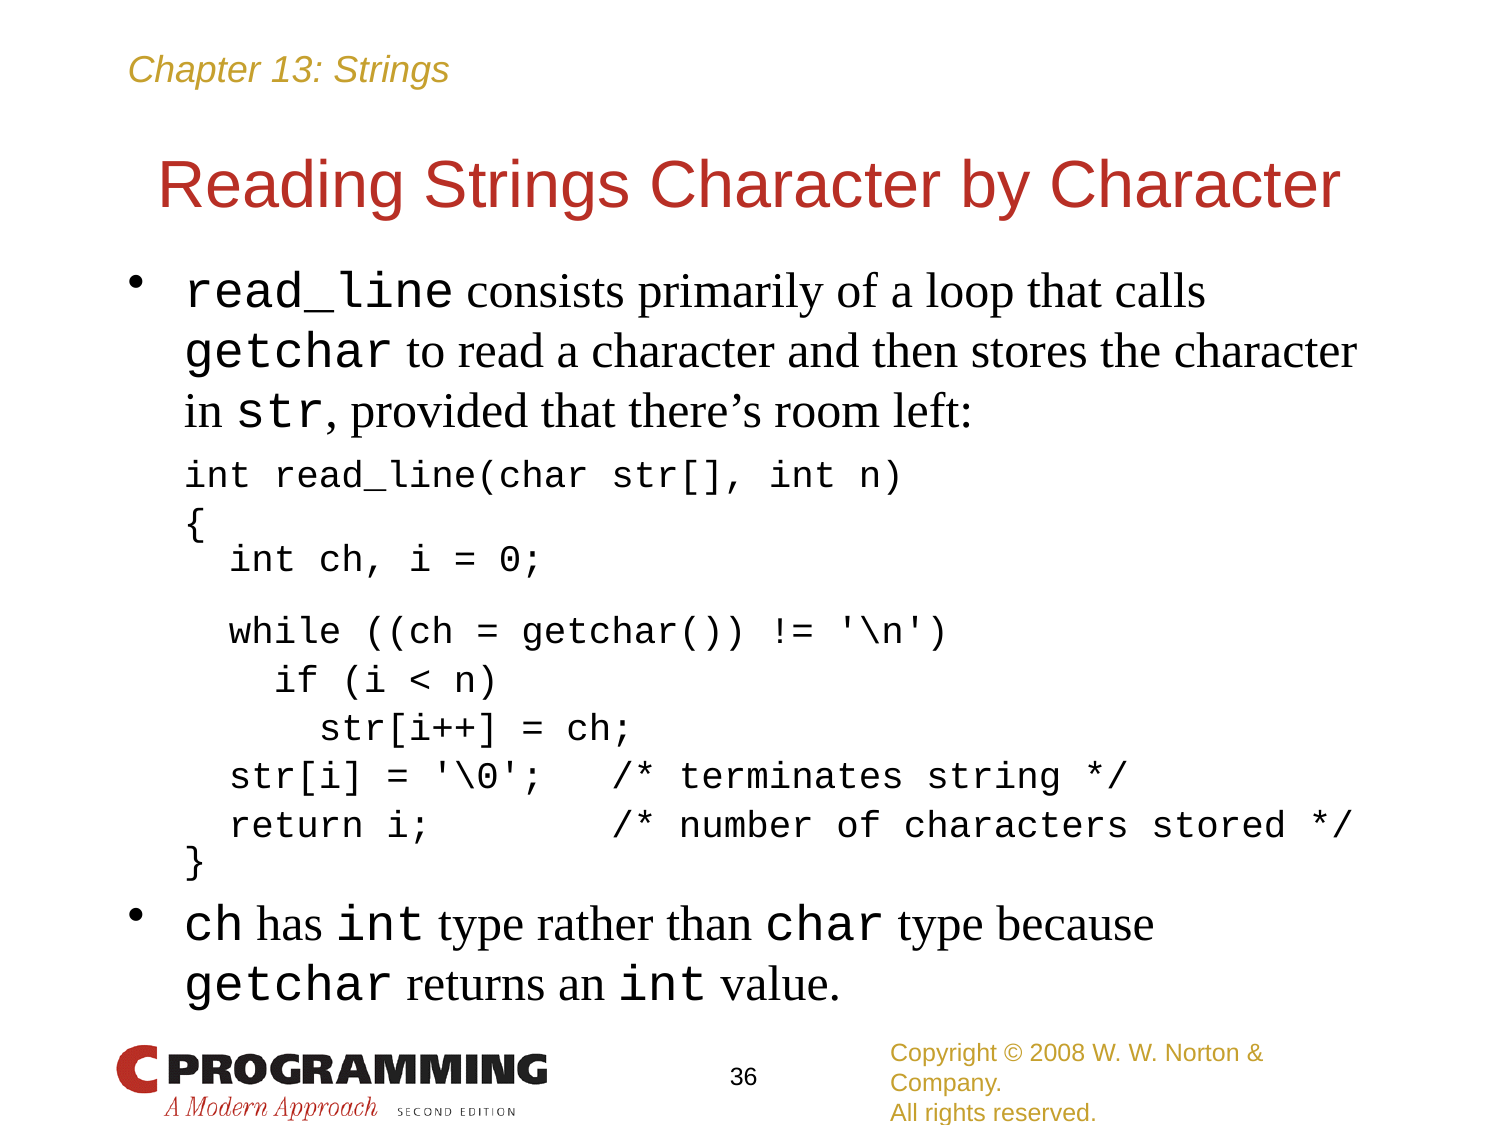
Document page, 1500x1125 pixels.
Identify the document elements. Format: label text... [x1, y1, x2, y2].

slide_number 36 [687, 1049, 801, 1101]
list read_line consists primarily of a loop that calls getchar to read a character and then stores the character in str, provided that there’s room left: int read_line(char str[], int n) { int ch, i = 0; while ((ch = getchar()) != '\n') if (i < n) str[i++] = ch; str[i] = '\0'; /* terminates string */ return i; /* number of characters stored */ } ch has int type rather than char type because getchar returns an int value. [112, 249, 1388, 1038]
footer Copyright © 2008 W. W. Norton & Company. All rights reserved. [874, 1043, 1388, 1119]
title Reading Strings Character by Character [112, 125, 1388, 238]
picture [112, 1041, 550, 1123]
